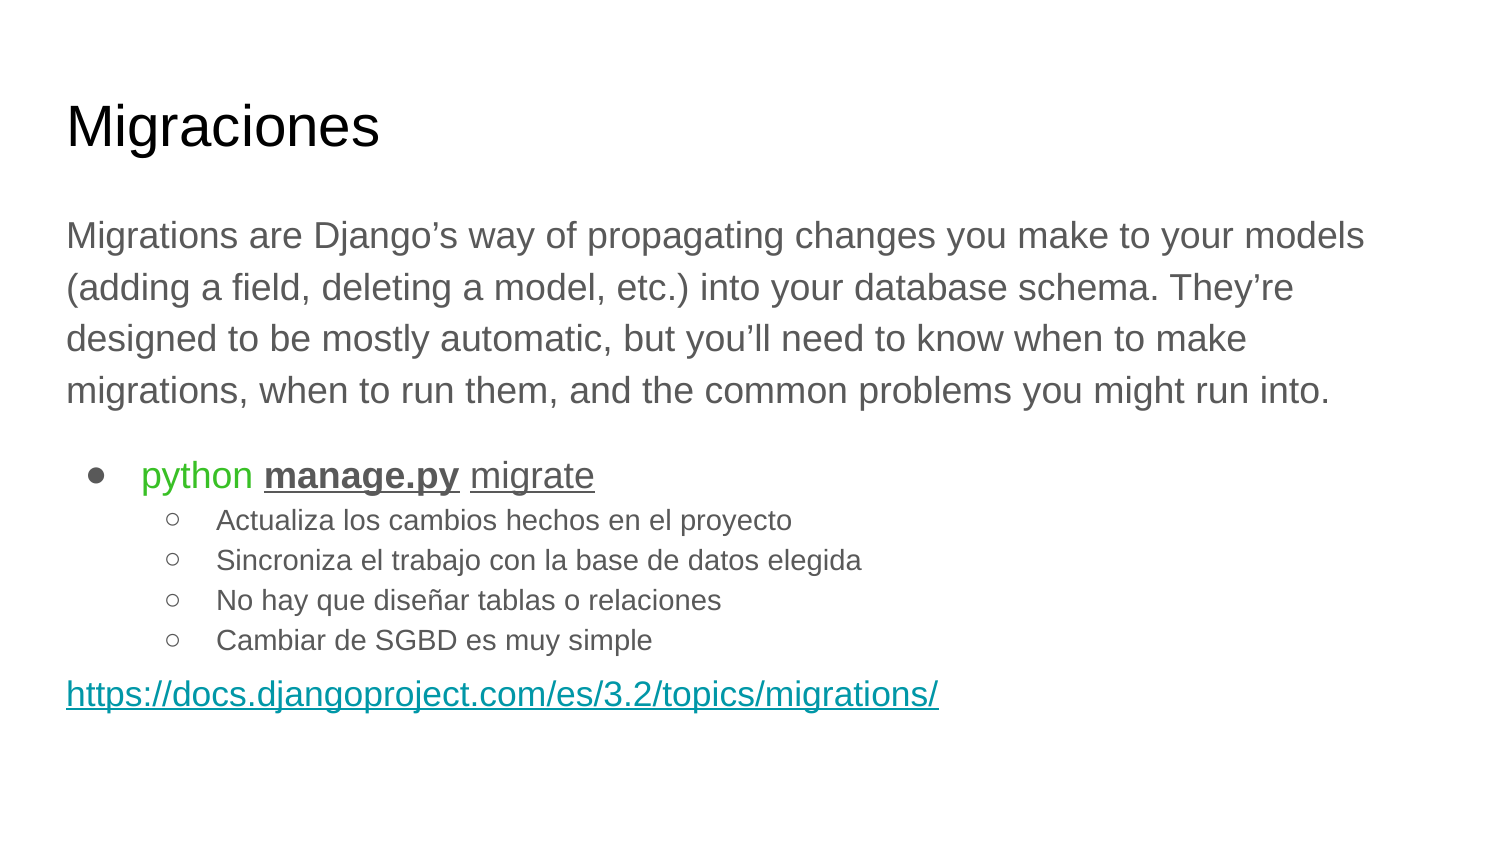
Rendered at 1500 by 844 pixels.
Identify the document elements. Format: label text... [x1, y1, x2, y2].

list Migrations are Django’s way of propagating changes you make to your models (adding a field, deleting a model, etc.) into your database schema. They’re designed to be mostly automatic, but you’ll need to know when to make migrations, when to run them, and the common problems you might run into. python manage.py migrate Actualiza los cambios hechos en el proyecto Sincroniza el trabajo con la base de datos elegida No hay que diseñar tablas o relaciones Cambiar de SGBD es muy simple [51, 189, 1449, 750]
text_box https://docs.djangoproject.com/es/3.2/topics/migrations/ [51, 655, 1398, 750]
title Migraciones [51, 72, 1449, 167]
